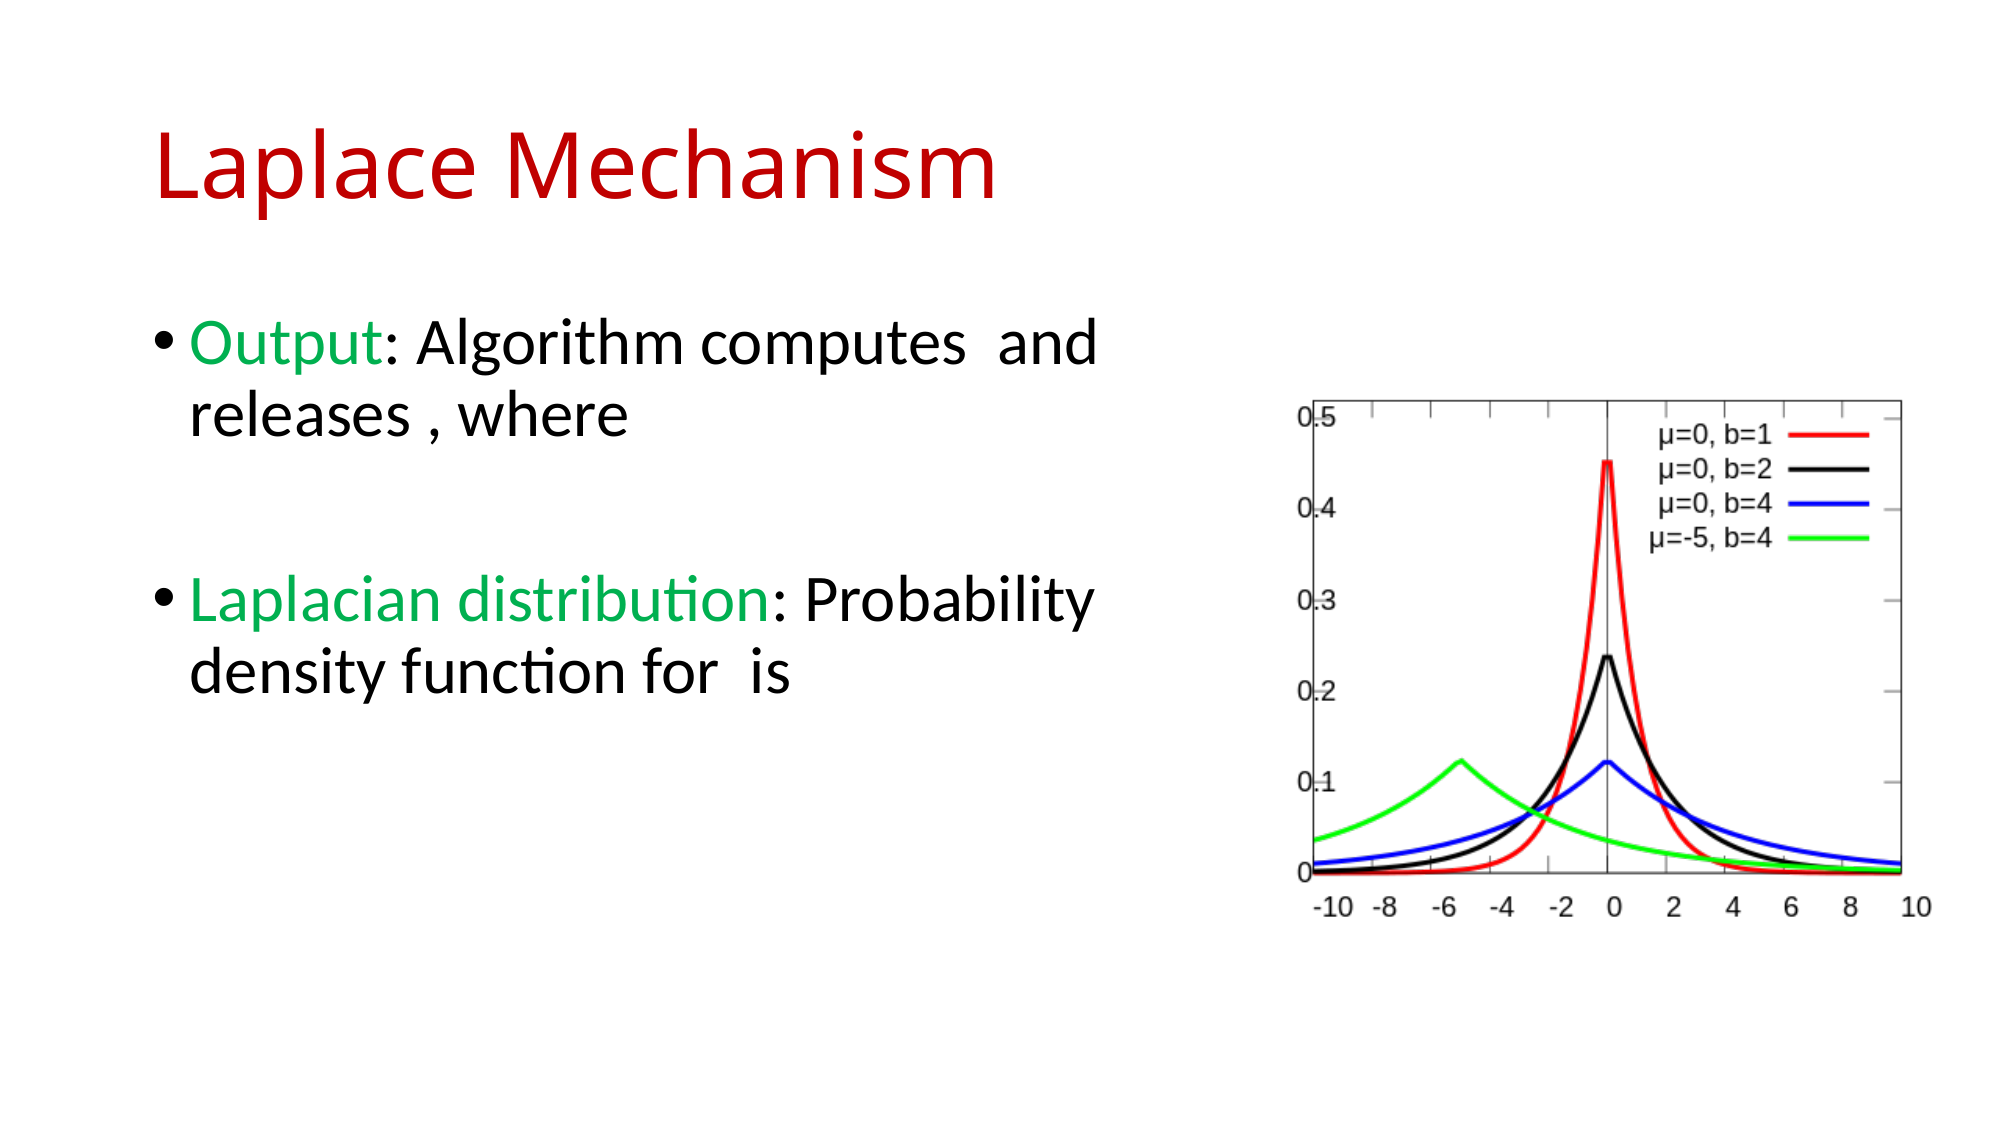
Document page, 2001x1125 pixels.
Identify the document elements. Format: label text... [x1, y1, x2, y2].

picture [1205, 369, 1968, 942]
title Laplace Mechanism [137, 59, 1863, 278]
